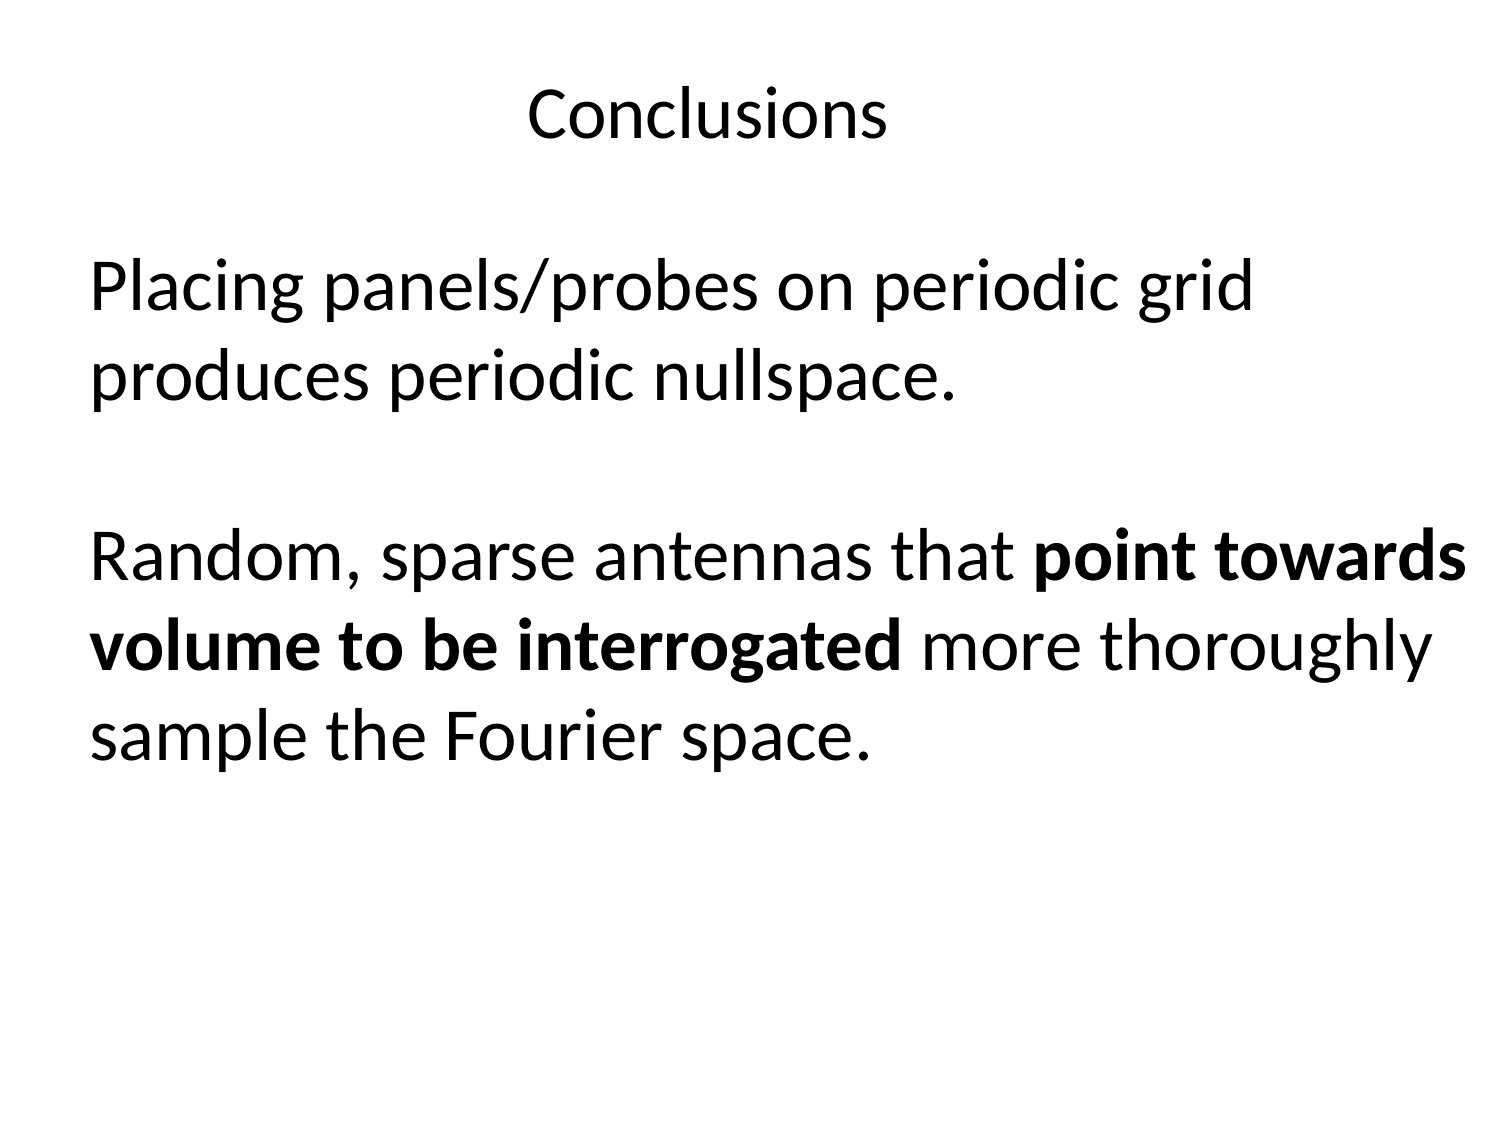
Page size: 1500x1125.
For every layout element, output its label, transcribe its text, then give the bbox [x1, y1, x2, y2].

text_box Conclusions [512, 56, 1250, 162]
text_box Placing panels/probes on periodic grid produces periodic nullspace. Random, sparse antennas that point towards volume to be interrogated more thoroughly sample the Fourier space. [74, 228, 1500, 783]
